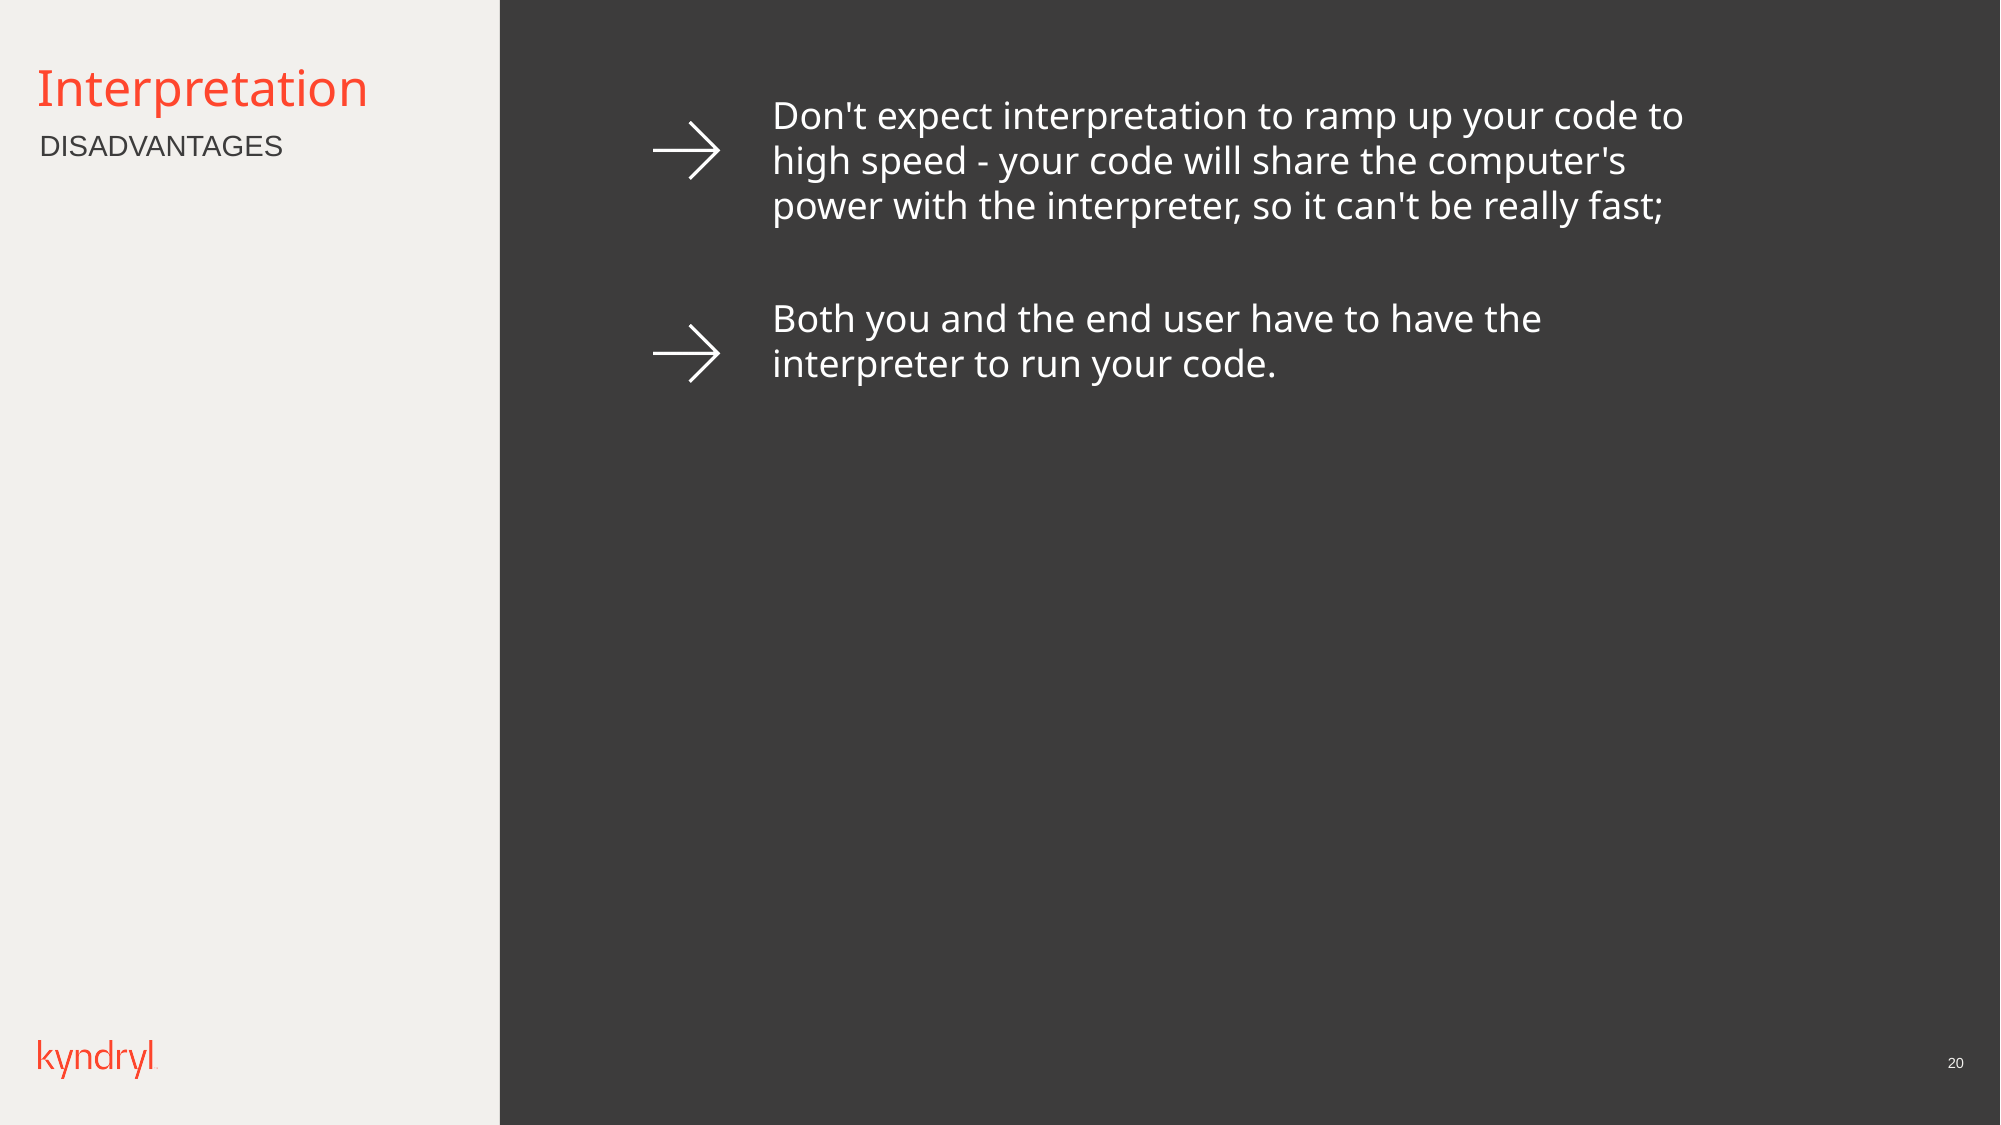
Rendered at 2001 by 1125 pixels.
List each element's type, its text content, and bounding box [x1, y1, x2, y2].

text_box Interpretation [37, 56, 463, 117]
picture [38, 1040, 158, 1079]
picture [621, 95, 768, 207]
text_box Don't expect interpretation to ramp up your code to high speed - your code will share the computer's power with the interpreter, so it can't be really fast; [757, 84, 1758, 235]
picture [621, 298, 768, 410]
slide_number 20 [1921, 1036, 1964, 1072]
text_box DISADVANTAGES [39, 127, 450, 163]
text_box Both you and the end user have to have the interpreter to run your code. [757, 287, 1758, 393]
